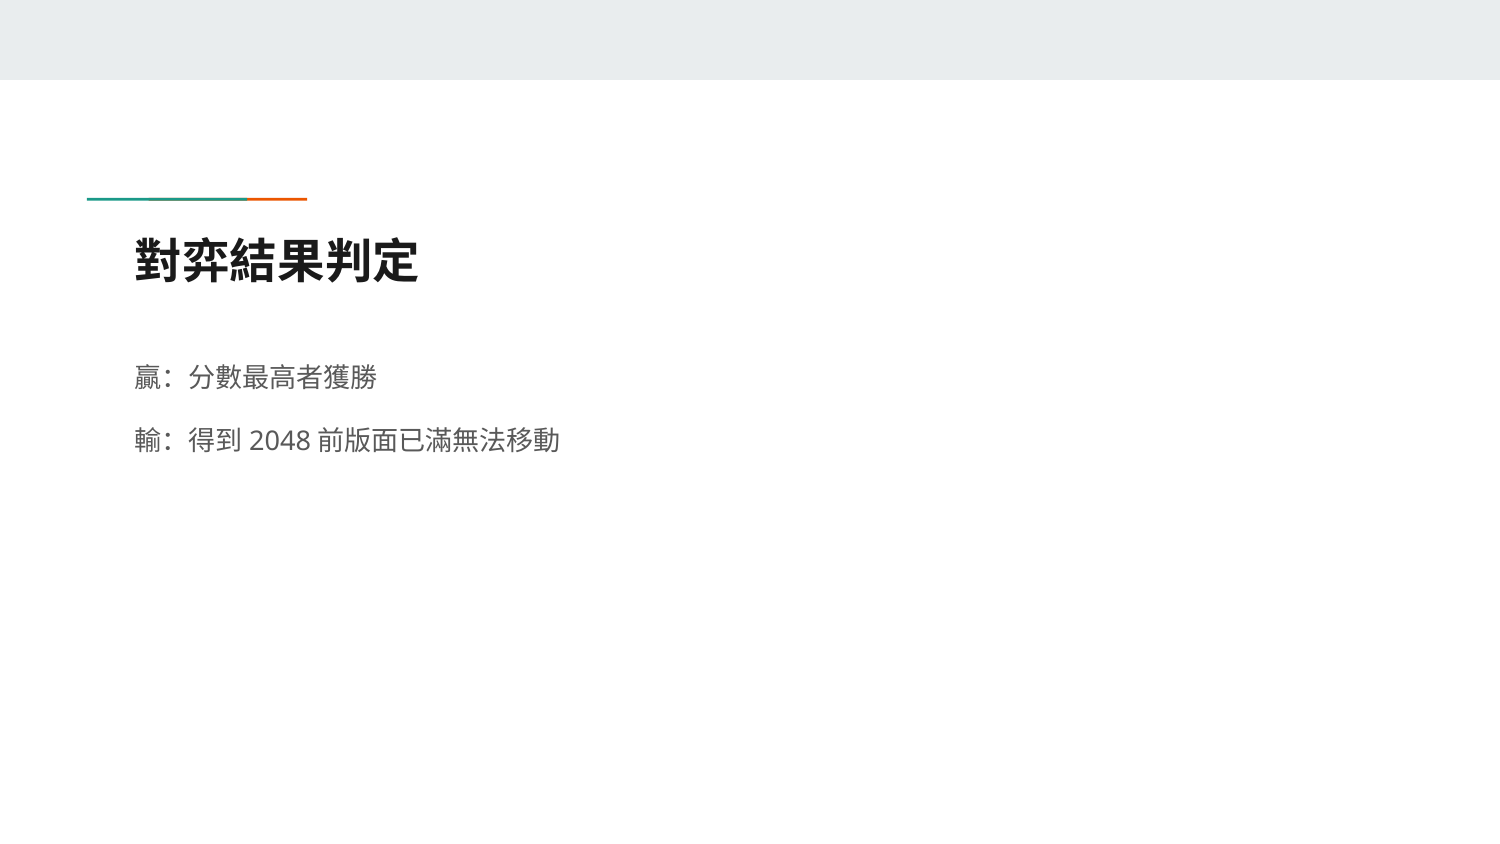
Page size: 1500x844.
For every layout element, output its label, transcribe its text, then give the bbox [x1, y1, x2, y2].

list 贏：分數最高者獲勝 輸：得到2048前版面已滿無法移動 [119, 341, 1381, 712]
title 對弈結果判定 [119, 216, 1381, 305]
